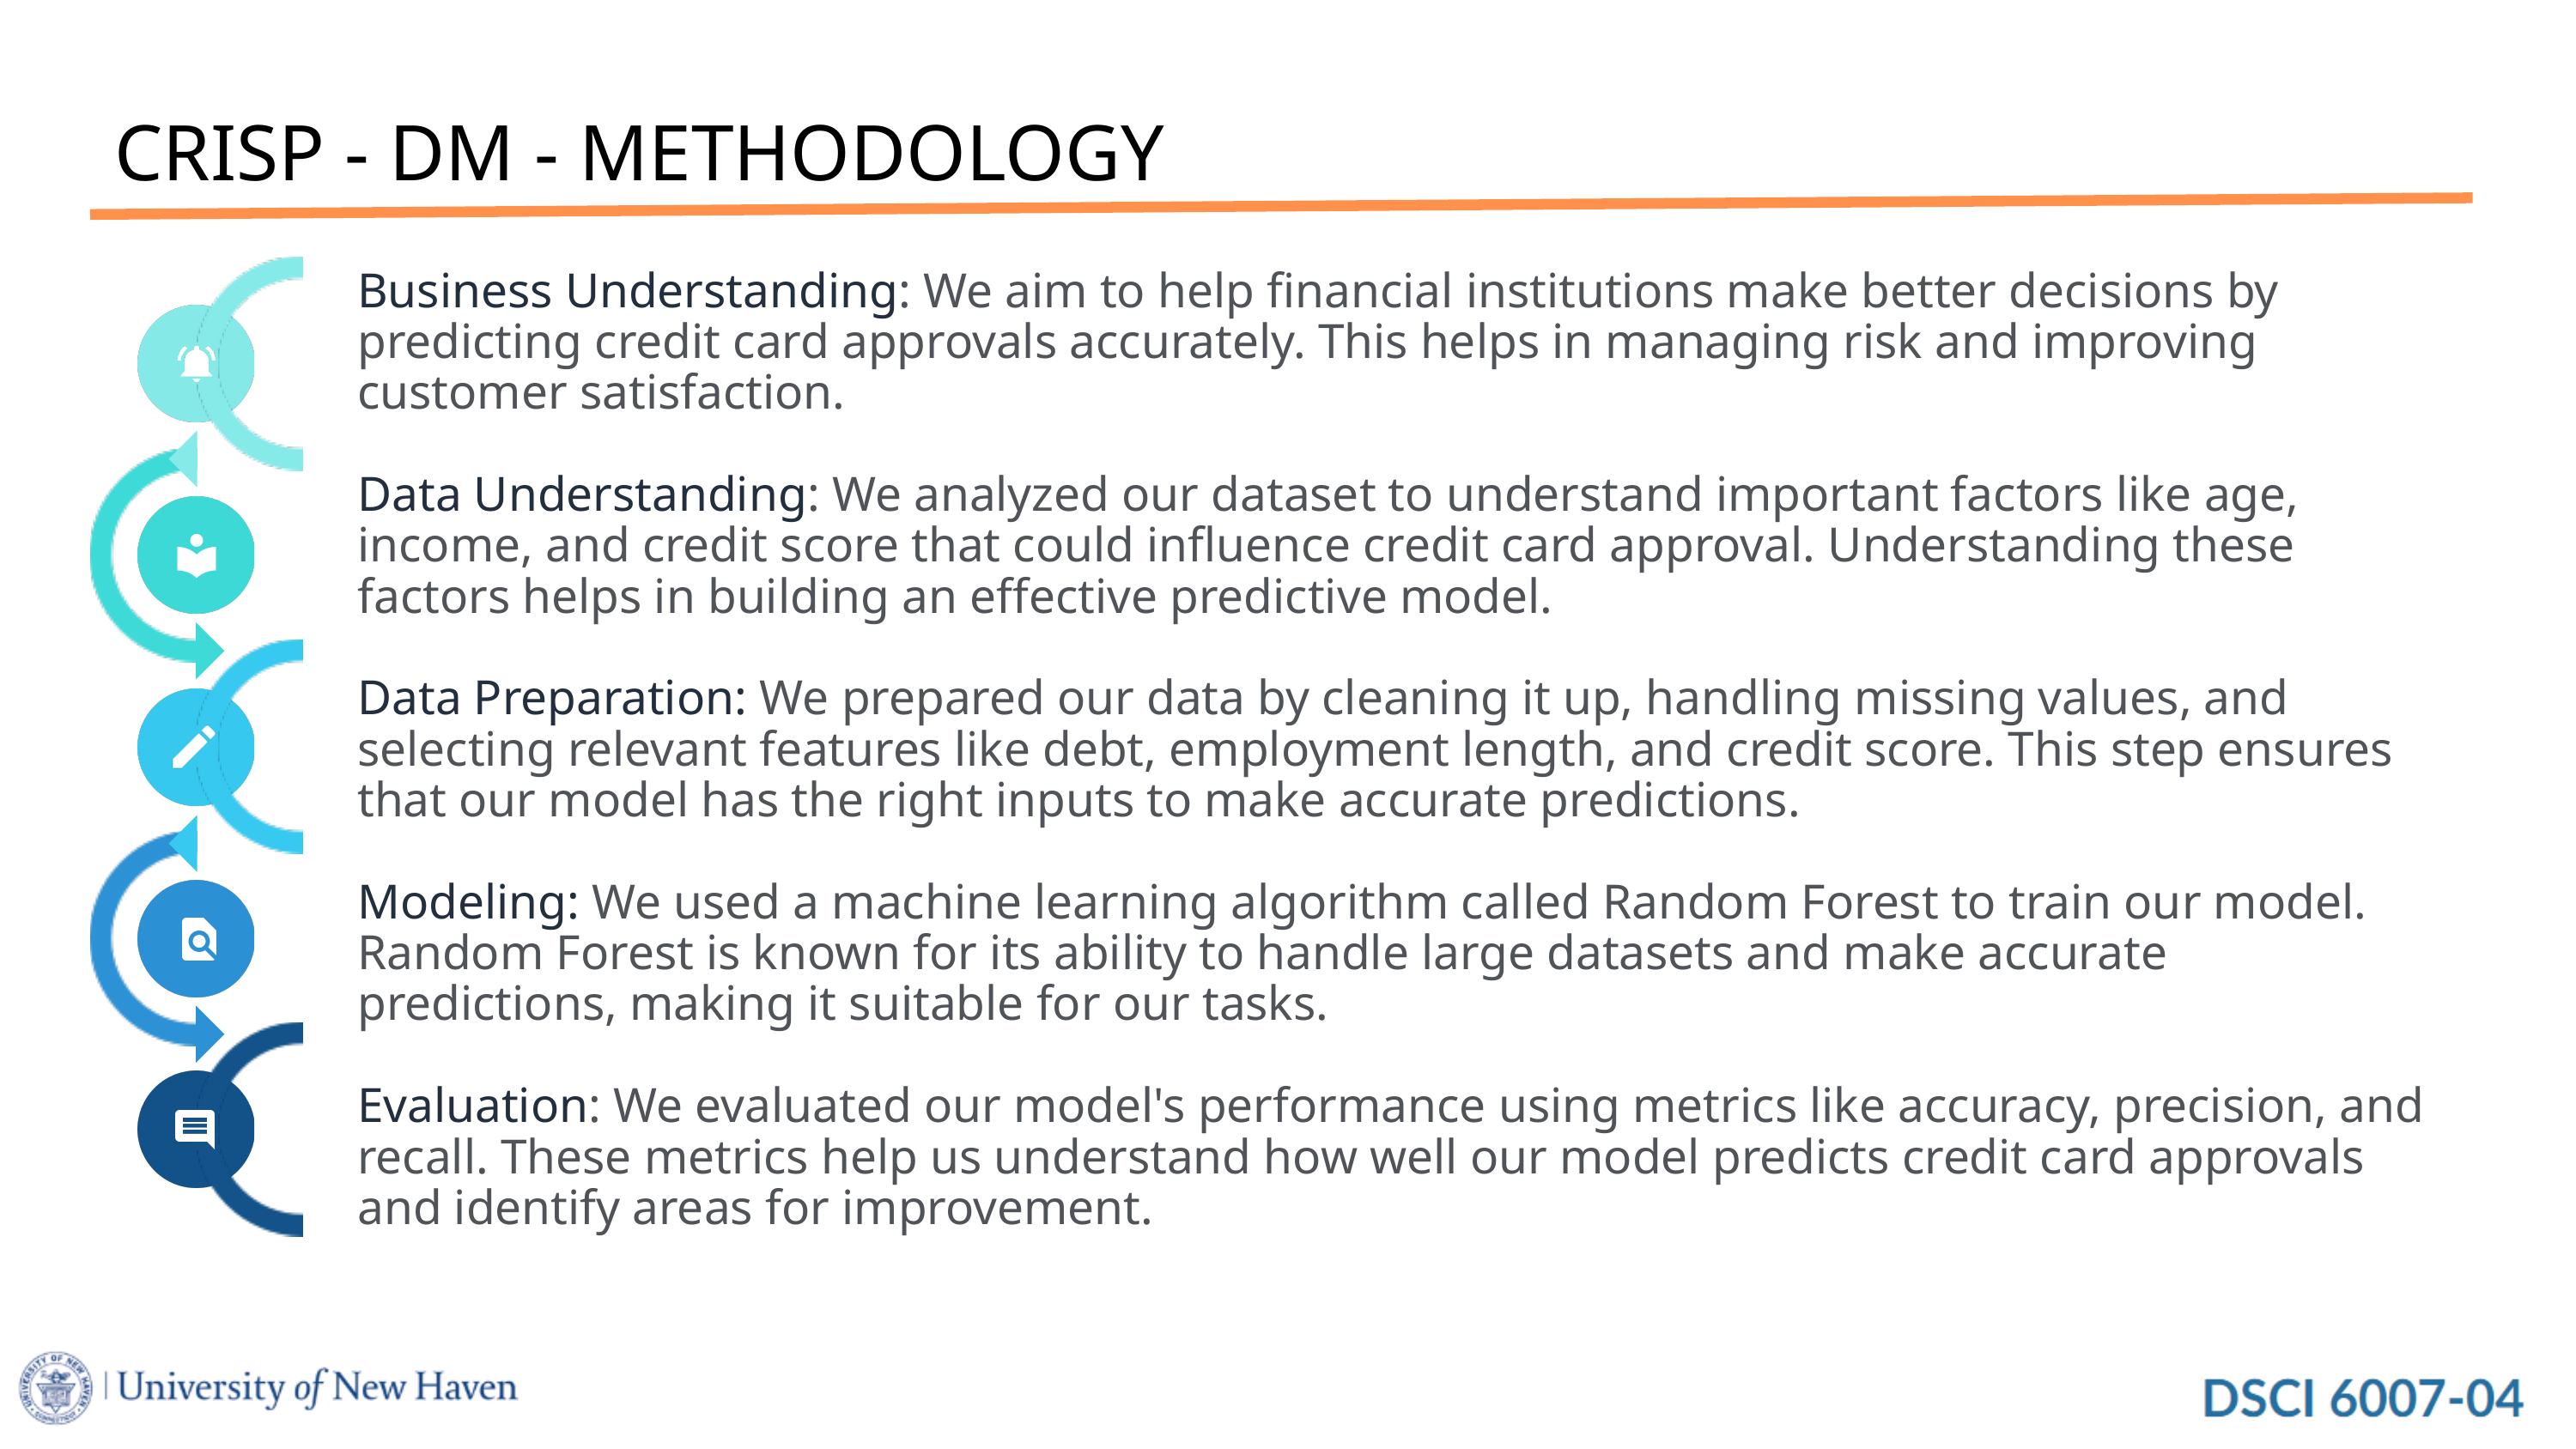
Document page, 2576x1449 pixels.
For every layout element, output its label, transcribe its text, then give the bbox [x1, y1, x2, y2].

text_box [137, 305, 196, 422]
text_box [2163, 1355, 2576, 1433]
text_box [0, 1341, 530, 1433]
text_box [176, 438, 218, 480]
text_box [175, 630, 216, 671]
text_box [175, 1013, 216, 1055]
text_box [90, 831, 197, 1046]
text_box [176, 822, 218, 864]
text_box [171, 530, 222, 581]
text_box Business Understanding: We aim to help financial institutions make better decisions by predicting credit card approvals accurately. This helps in managing risk and improving customer satisfaction. Data Understanding: We analyzed our dataset to understand important factors like age, income, and credit score that could influence credit card approval. Understanding these factors helps in building an effective predictive model. Data Preparation: We prepared our data by cleaning it up, handling missing values, and selecting relevant features like debt, employment length, and credit score. This step ensures that our model has the right inputs to make accurate predictions. Modeling: We used a machine learning algorithm called Random Forest to train our model. Random Forest is known for its ability to handle large datasets and make accurate predictions, making it suitable for our tasks. Evaluation: We evaluated our model's performance using metrics like accuracy, precision, and recall. These metrics help us understand how well our model predicts credit card approvals and identify areas for improvement. [357, 265, 2432, 1285]
text_box [166, 718, 222, 775]
text_box [175, 342, 219, 385]
text_box [173, 913, 225, 964]
text_box [196, 1022, 303, 1237]
text_box [170, 1106, 218, 1153]
text_box [196, 257, 303, 471]
text_box CRISP - DM - METHODOLOGY [90, 113, 1189, 197]
text_box [196, 640, 303, 854]
text_box [137, 688, 196, 806]
text_box [197, 880, 255, 997]
text_box [197, 496, 255, 615]
text_box [90, 448, 197, 663]
text_box [137, 1070, 196, 1188]
